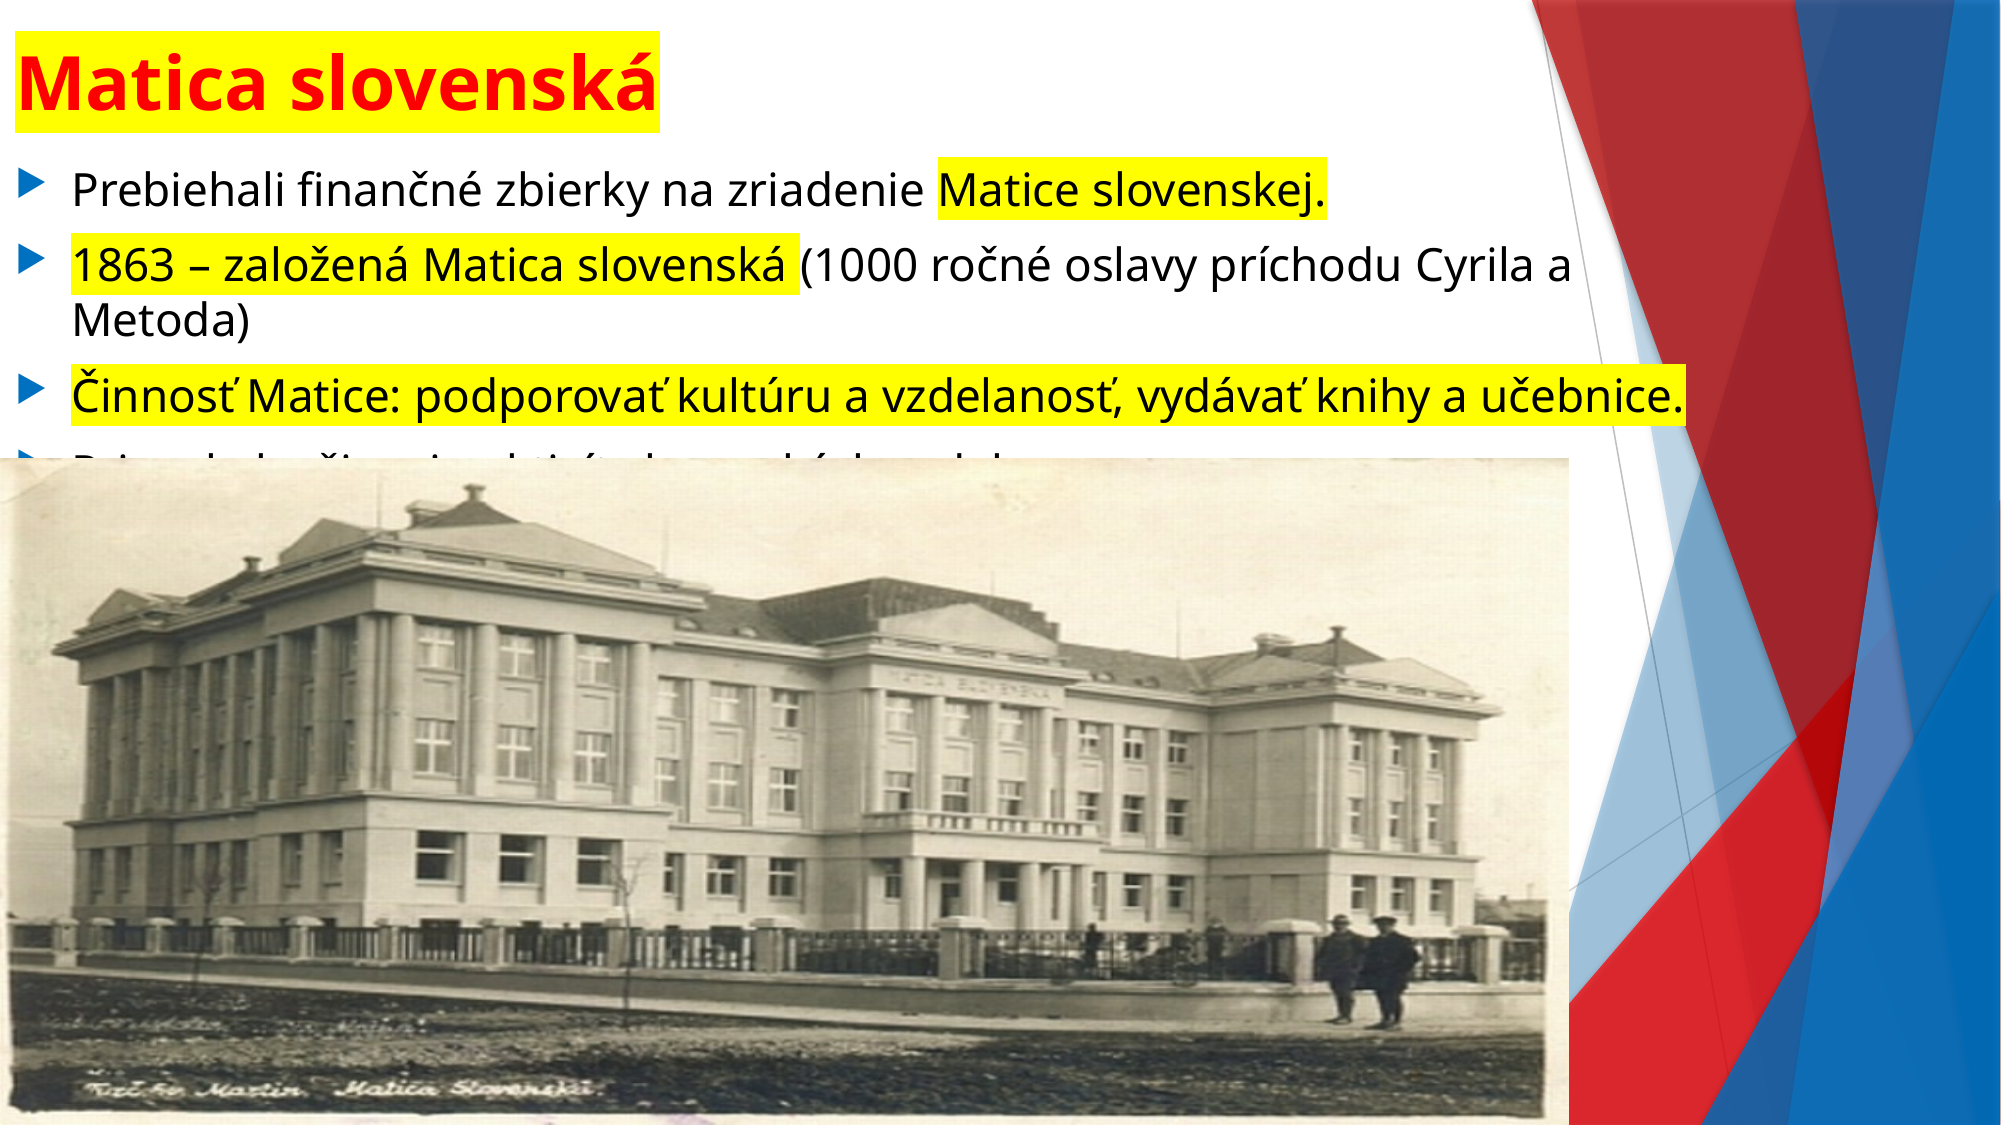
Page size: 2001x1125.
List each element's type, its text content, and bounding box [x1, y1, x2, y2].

title Matica slovenská [0, 28, 1411, 152]
picture [0, 458, 1569, 1125]
list Prebiehali finančné zbierky na zriadenie Matice slovenskej. 1863 – založená Matica slovenská (1000 ročné oslavy príchodu Cyrila a Metoda) Činnosť Matice: podporovať kultúru a vzdelanosť, vydávať knihy a učebnice. Prispela k oživeniu aktivít slovenských vzdelancov. [0, 152, 1731, 790]
